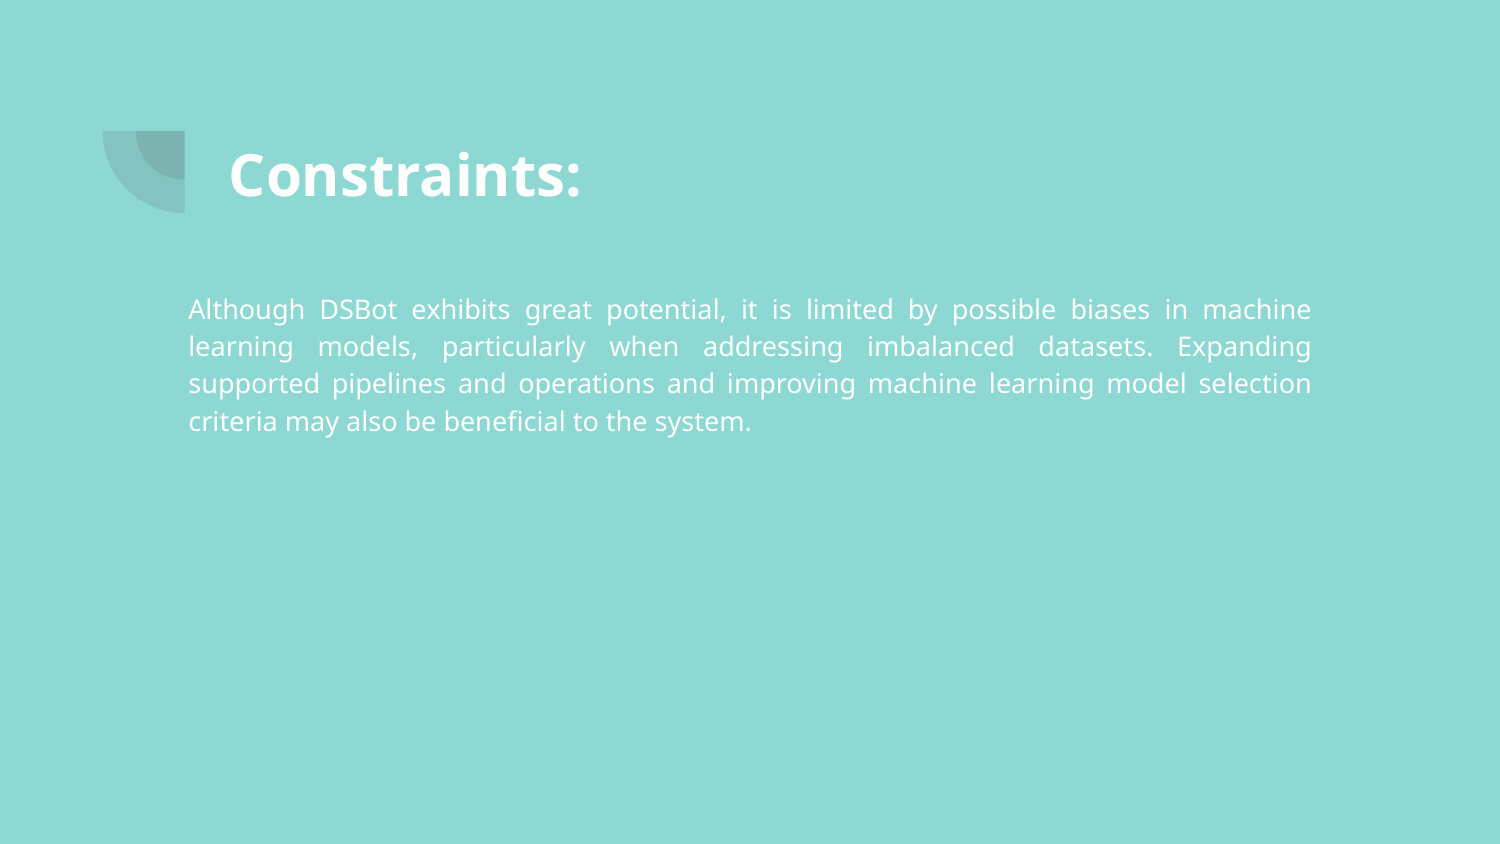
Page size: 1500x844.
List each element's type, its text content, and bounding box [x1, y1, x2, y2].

title Constraints: [213, 123, 1368, 295]
list Although DSBot exhibits great potential, it is limited by possible biases in machine learning models, particularly when addressing imbalanced datasets. Expanding supported pipelines and operations and improving machine learning model selection criteria may also be beneficial to the system. [173, 272, 1327, 777]
